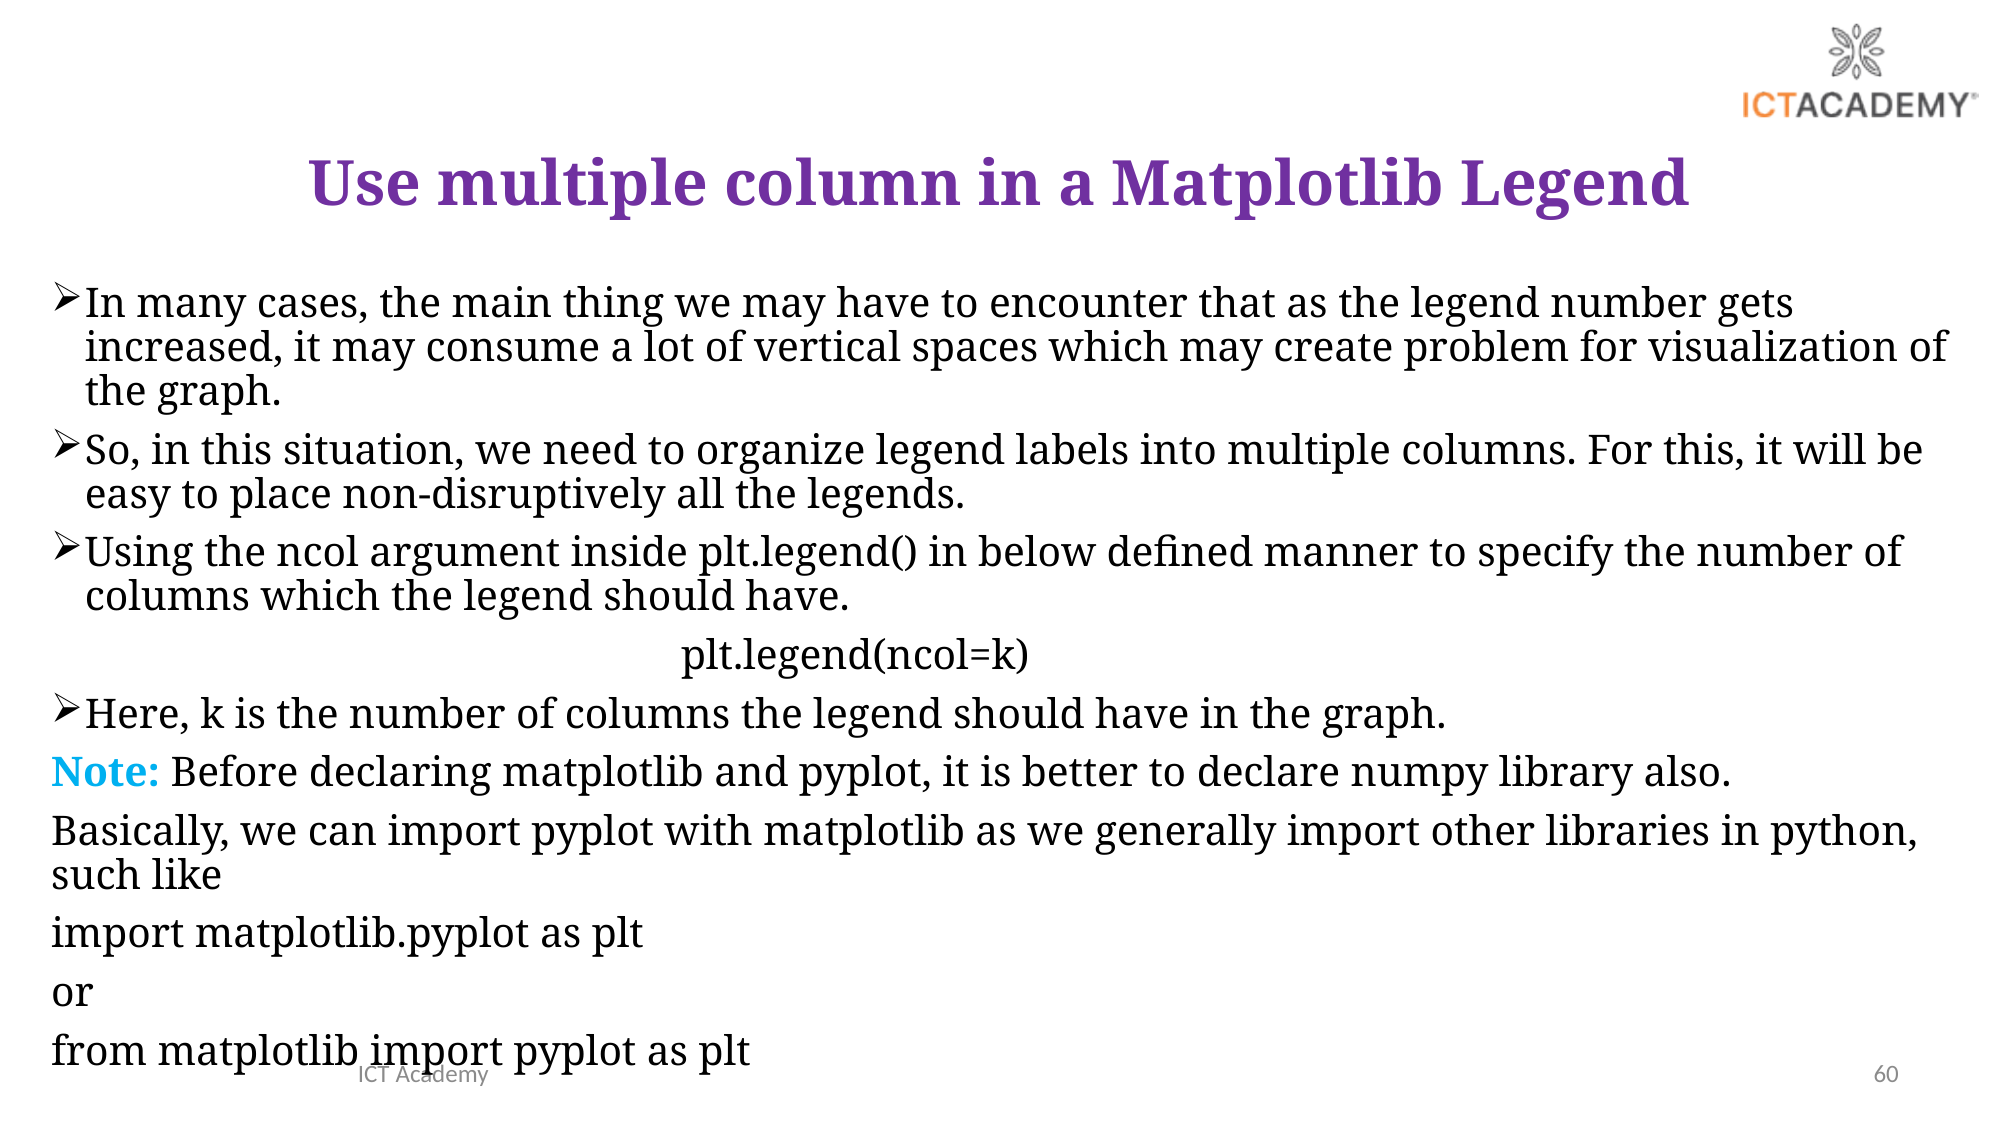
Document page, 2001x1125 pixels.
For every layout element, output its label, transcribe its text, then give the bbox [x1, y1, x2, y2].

list In many cases, the main thing we may have to encounter that as the legend number gets increased, it may consume a lot of vertical spaces which may create problem for visualization of the graph. So, in this situation, we need to organize legend labels into multiple columns. For this, it will be easy to place non-disruptively all the legends. Using the ncol argument inside plt.legend() in below defined manner to specify the number of columns which the legend should have. plt.legend(ncol=k) Here, k is the number of columns the legend should have in the graph. Note: Before declaring matplotlib and pyplot, it is better to declare numpy library also. Basically, we can import pyplot with matplotlib as we generally import other libraries in python, such like import matplotlib.pyplot as plt or from matplotlib import pyplot as plt [35, 275, 1974, 1086]
title Use multiple column in a Matplotlib Legend [95, 115, 1905, 257]
picture [1743, 22, 1979, 120]
slide_number 60 [1464, 1042, 1915, 1103]
footer ICT Academy [85, 1042, 761, 1103]
